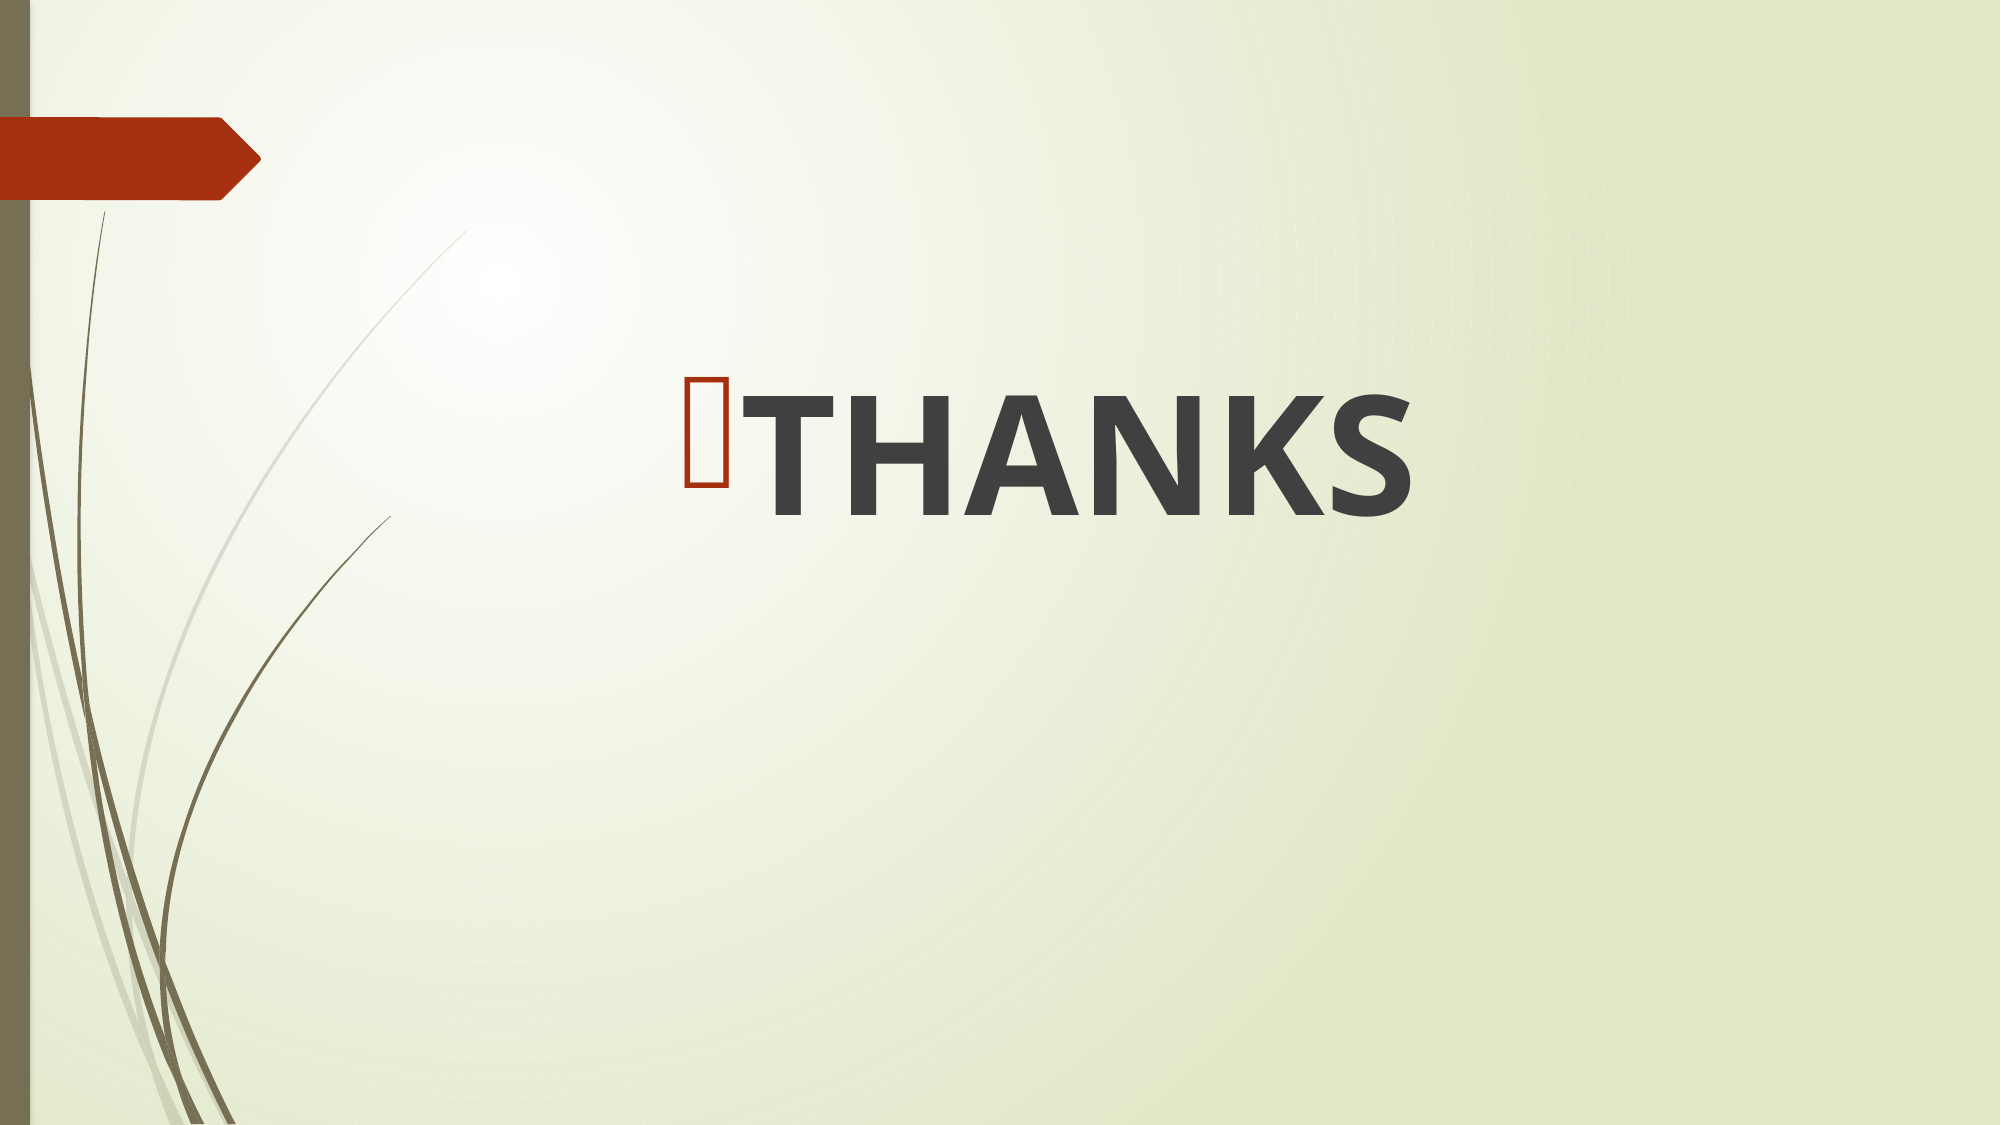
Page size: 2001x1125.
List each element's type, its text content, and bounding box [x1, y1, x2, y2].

list THANKS [664, 341, 1619, 600]
